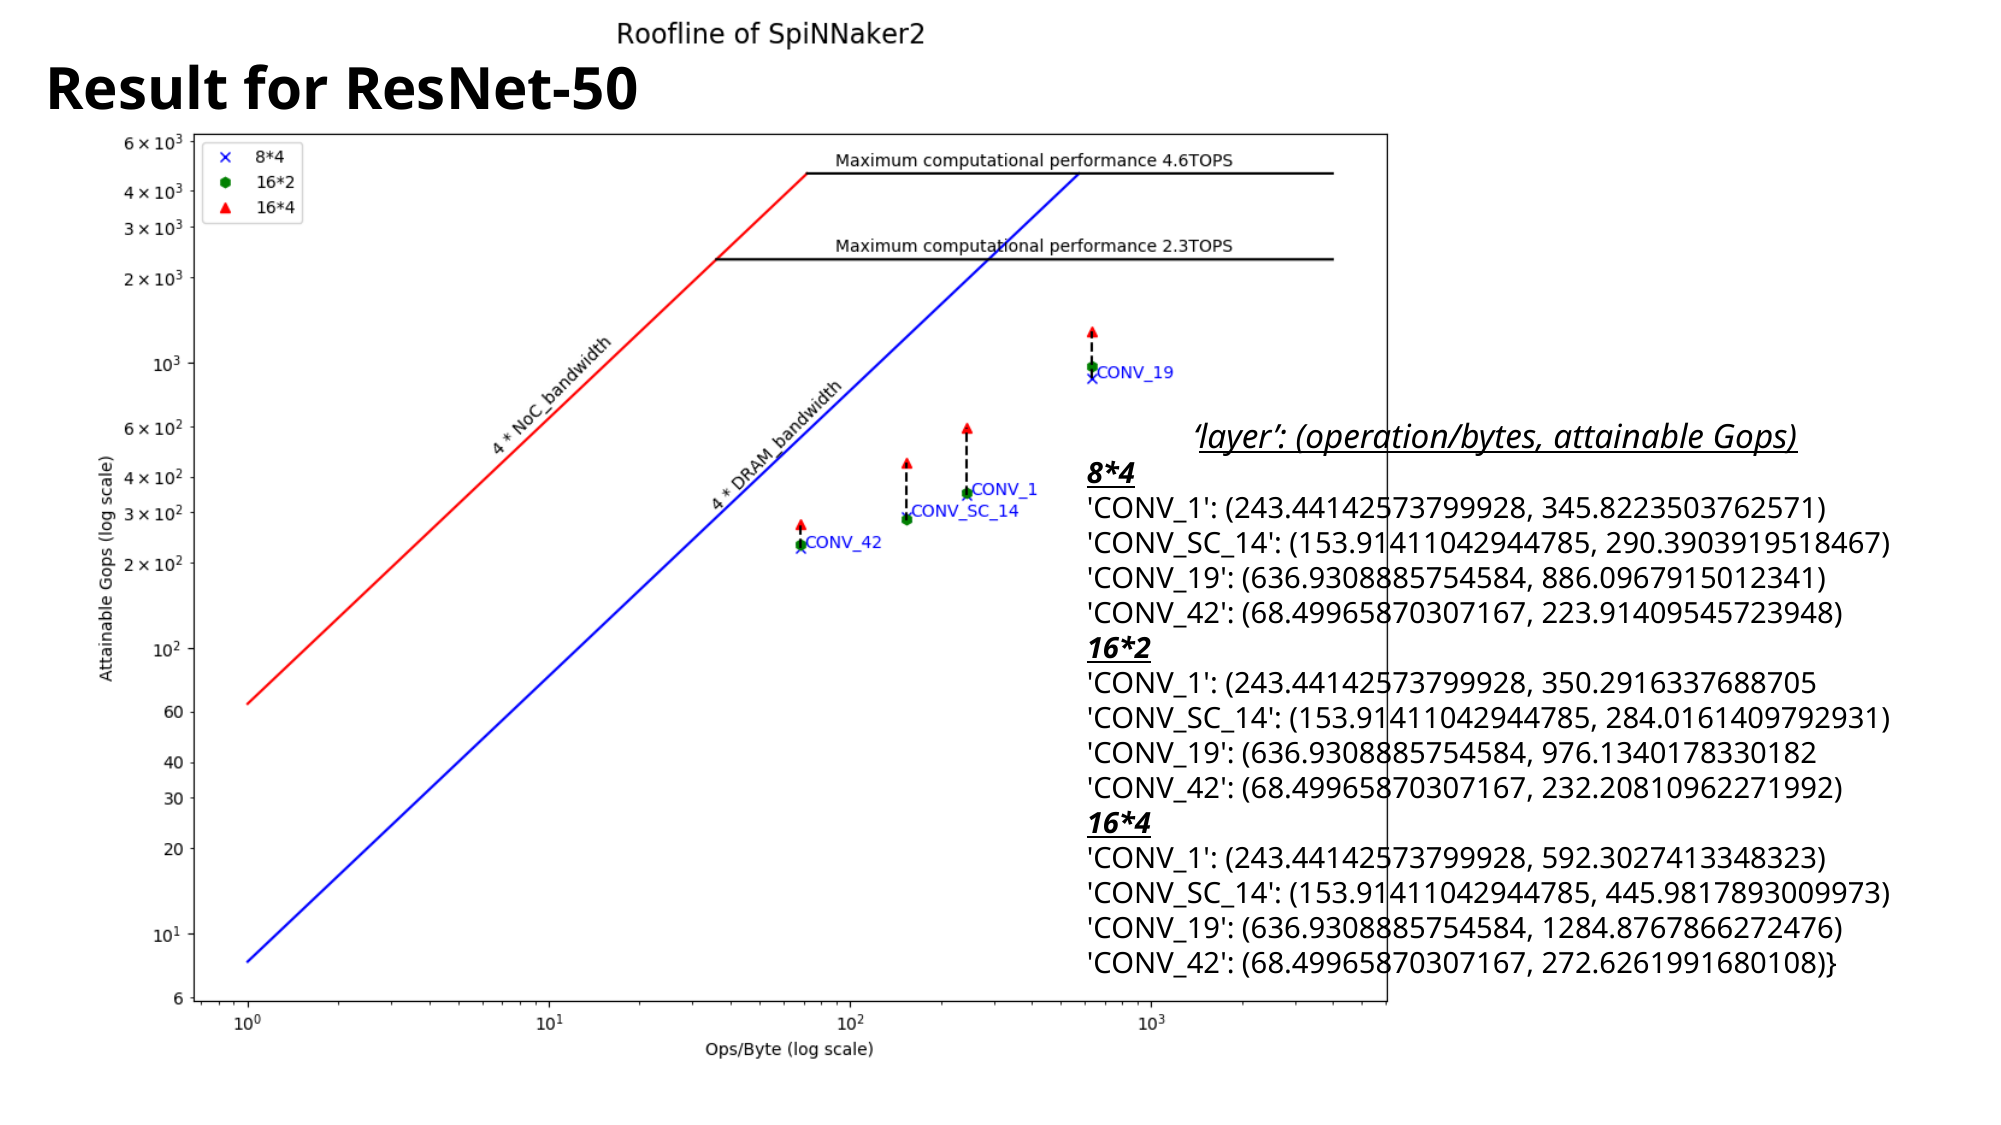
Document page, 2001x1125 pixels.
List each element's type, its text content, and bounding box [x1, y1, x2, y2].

picture [1, 0, 1541, 1125]
text_box ‘layer’: (operation/bytes, attainable Gops) 8*4 'CONV_1': (243.44142573799928, 345.8223503762571) 'CONV_SC_14': (153.91411042944785, 290.3903919518467) 'CONV_19': (636.9308885754584, 886.0967915012341) 'CONV_42': (68.49965870307167, 223.91409545723948) 16*2 'CONV_1': (243.44142573799928, 350.2916337688705 'CONV_SC_14': (153.91411042944785, 284.0161409792931) 'CONV_19': (636.9308885754584, 976.1340178330182 'CONV_42': (68.49965870307167, 232.20810962271992) 16*4 'CONV_1': (243.44142573799928, 592.3027413348323) 'CONV_SC_14': (153.91411042944785, 445.9817893009973) 'CONV_19': (636.9308885754584, 1284.8767866272476) 'CONV_42': (68.49965870307167, 272.6261991680108)} [1541, 407, 1920, 987]
